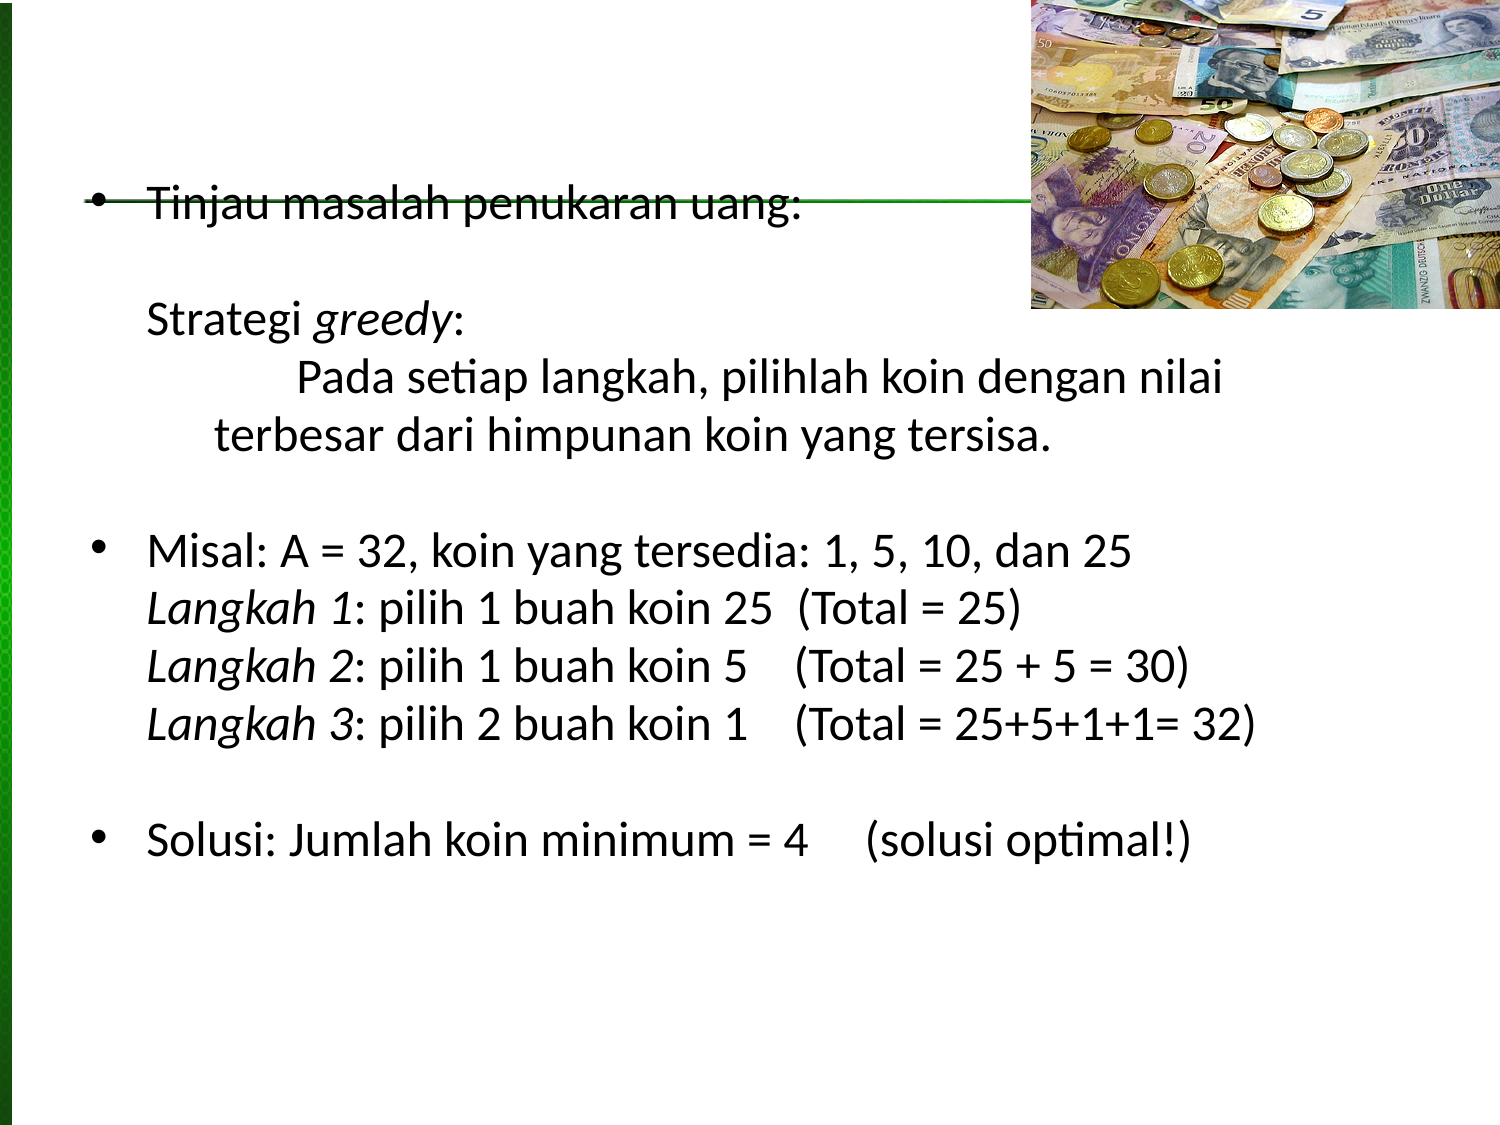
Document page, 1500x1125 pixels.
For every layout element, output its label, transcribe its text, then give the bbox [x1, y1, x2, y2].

picture [0, 3, 12, 1125]
picture [1030, 0, 1500, 309]
list Tinjau masalah penukaran uang: Strategi greedy: Pada setiap langkah, pilihlah koin dengan nilai terbesar dari himpunan koin yang tersisa. Misal: A = 32, koin yang tersedia: 1, 5, 10, dan 25 Langkah 1: pilih 1 buah koin 25 (Total = 25) Langkah 2: pilih 1 buah koin 5 (Total = 25 + 5 = 30) Langkah 3: pilih 2 buah koin 1 (Total = 25+5+1+1= 32) Solusi: Jumlah koin minimum = 4 (solusi optimal!) [75, 113, 1425, 1000]
